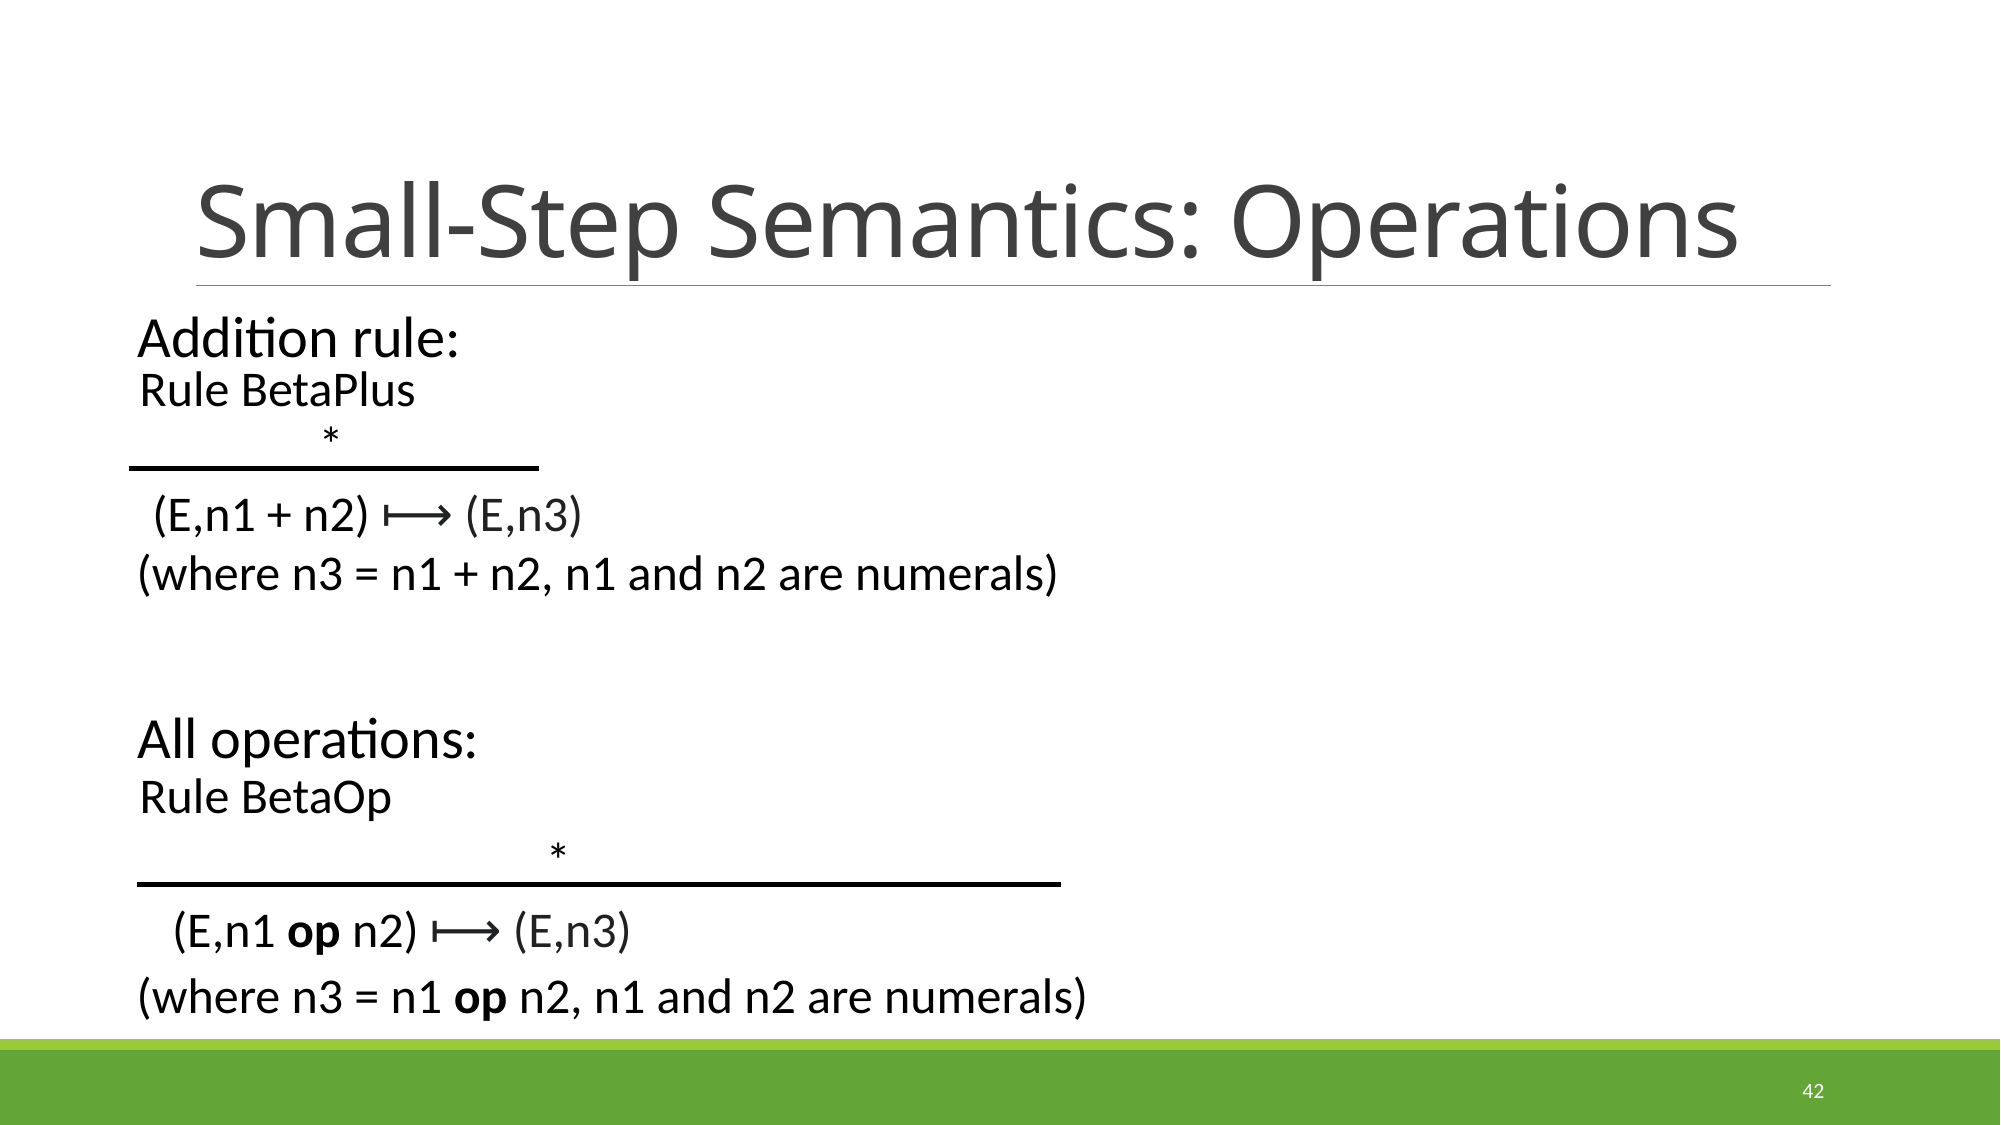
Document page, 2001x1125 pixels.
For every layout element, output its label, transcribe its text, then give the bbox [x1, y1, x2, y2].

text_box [136, 820, 1062, 966]
slide_number 42 [1624, 1059, 1840, 1120]
text_box Rule BetaPlus [124, 348, 454, 424]
text_box Rule BetaOp [124, 756, 416, 832]
text_box (where n3 = n1 op n2, n1 and n2 are numerals) [121, 956, 1104, 1031]
text_box * [303, 477, 365, 532]
text_box (E,n1 + n2) ⟼ (E,n3) [365, 473, 660, 532]
text_box (E,n1 + n2) ⟼ (E,n3) [137, 477, 303, 532]
text_box (where n3 = n1 + n2, n1 and n2 are numerals) [121, 532, 1075, 608]
title Small-Step Semantics: Operations [180, 47, 1830, 285]
text_box * [303, 405, 365, 465]
list Addition rule: All operations: [137, 299, 1863, 1099]
